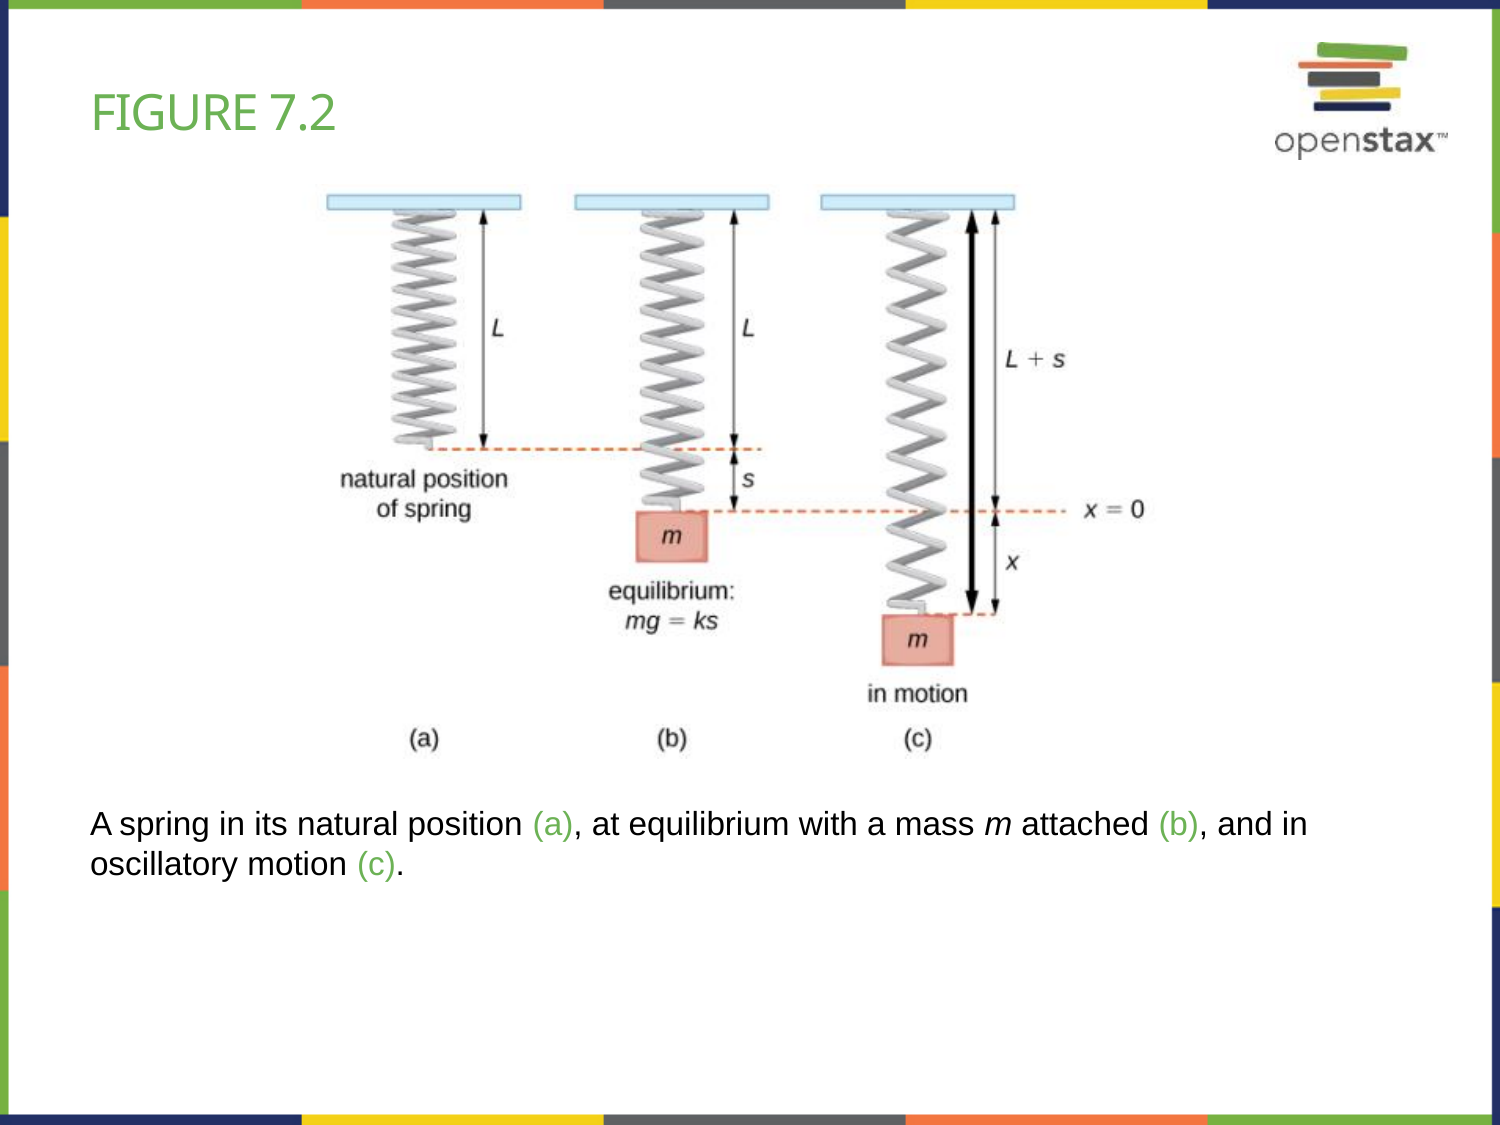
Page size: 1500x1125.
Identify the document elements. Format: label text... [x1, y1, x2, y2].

title Figure 7.2 [75, 39, 1275, 148]
list A spring in its natural position (a), at equilibrium with a mass m attached (b), and in oscillatory motion (c). [75, 794, 1398, 986]
picture [0, 0, 1500, 1125]
